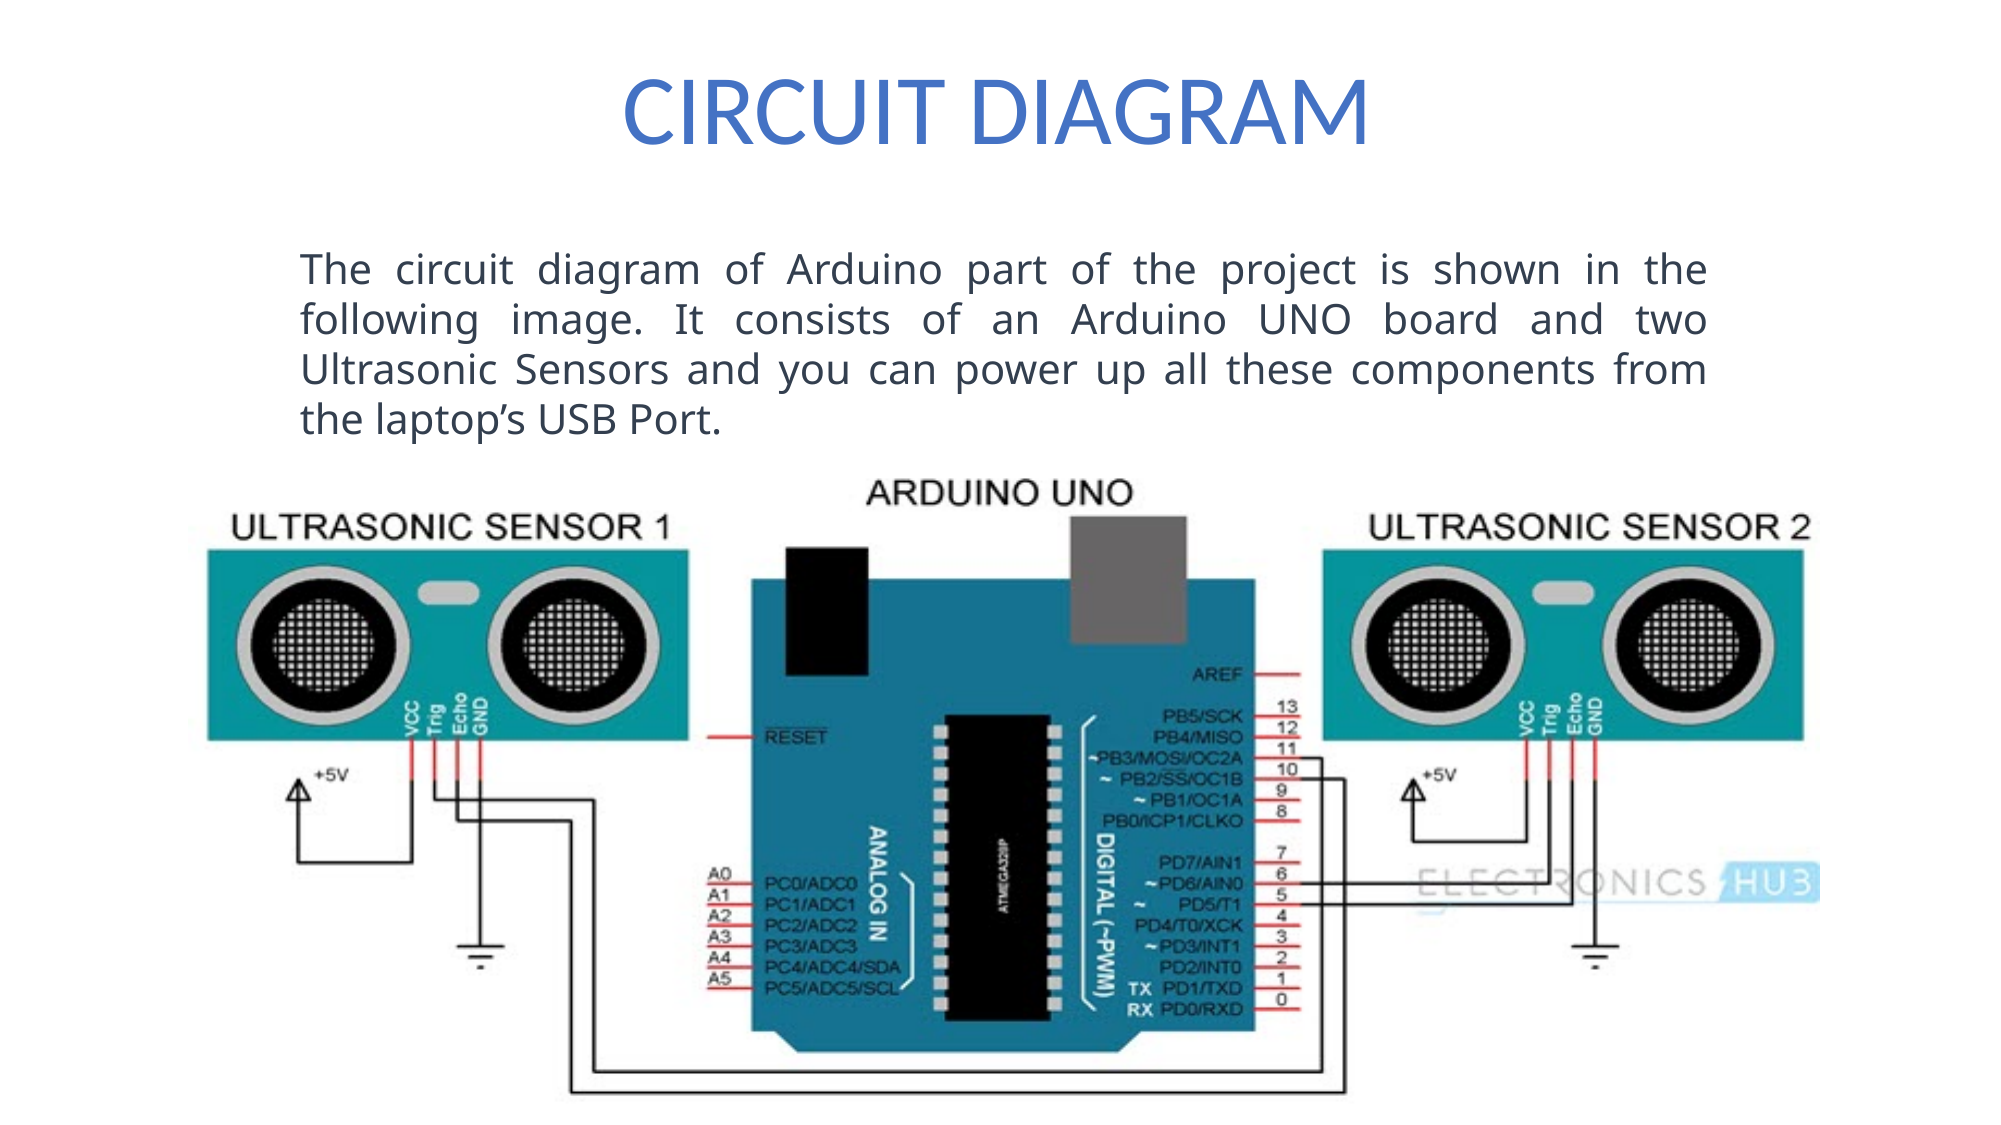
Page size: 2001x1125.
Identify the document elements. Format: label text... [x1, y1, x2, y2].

text_box The circuit diagram of Arduino part of the project is shown in the following image. It consists of an Arduino UNO board and two Ultrasonic Sensors and you can power up all these components from the laptop’s USB Port. [284, 235, 1724, 450]
text_box CIRCUIT DIAGRAM [201, 37, 1795, 172]
picture [188, 463, 1820, 1110]
